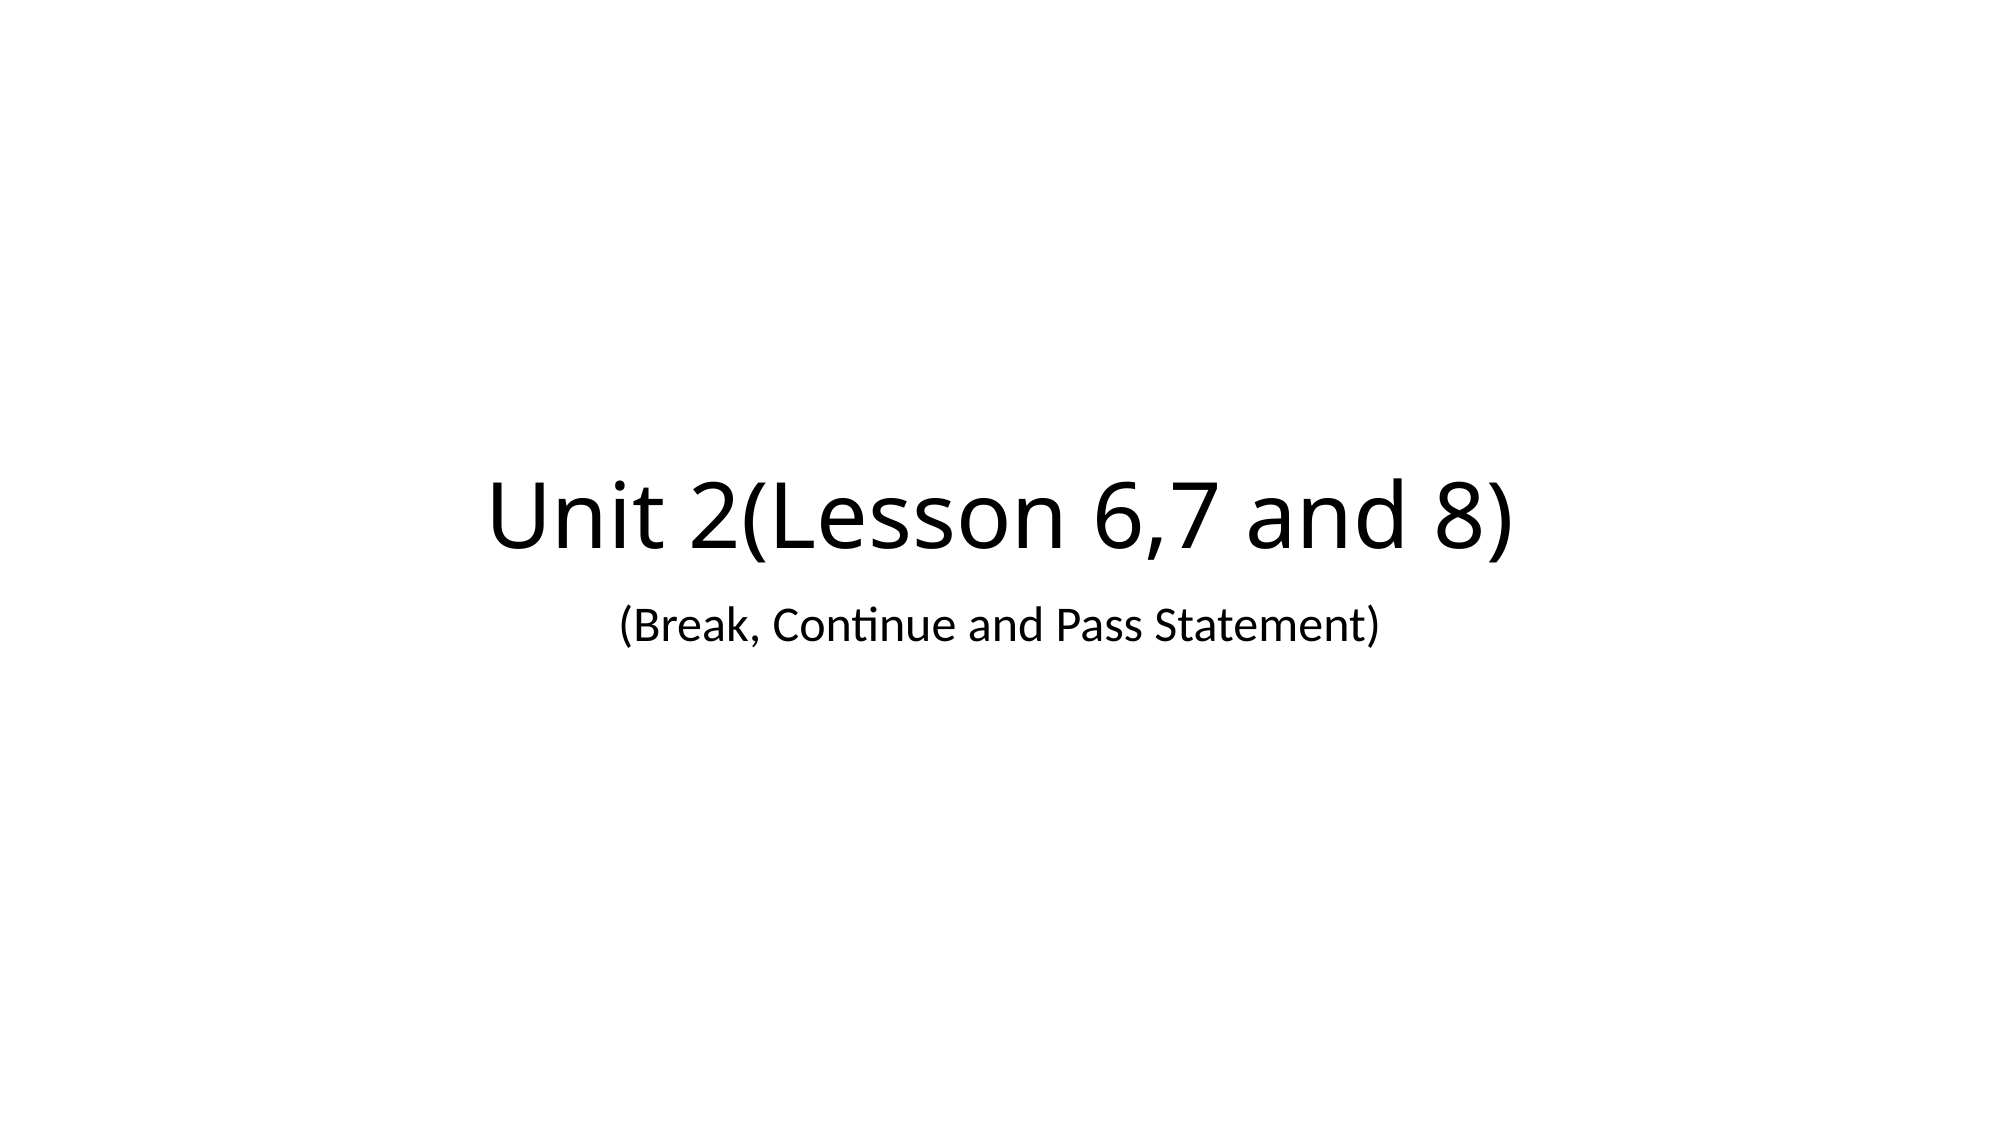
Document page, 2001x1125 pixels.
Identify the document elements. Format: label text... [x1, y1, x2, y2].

subtitle (Break, Continue and Pass Statement) [249, 590, 1750, 863]
title Unit 2(Lesson 6,7 and 8) [249, 184, 1750, 576]
